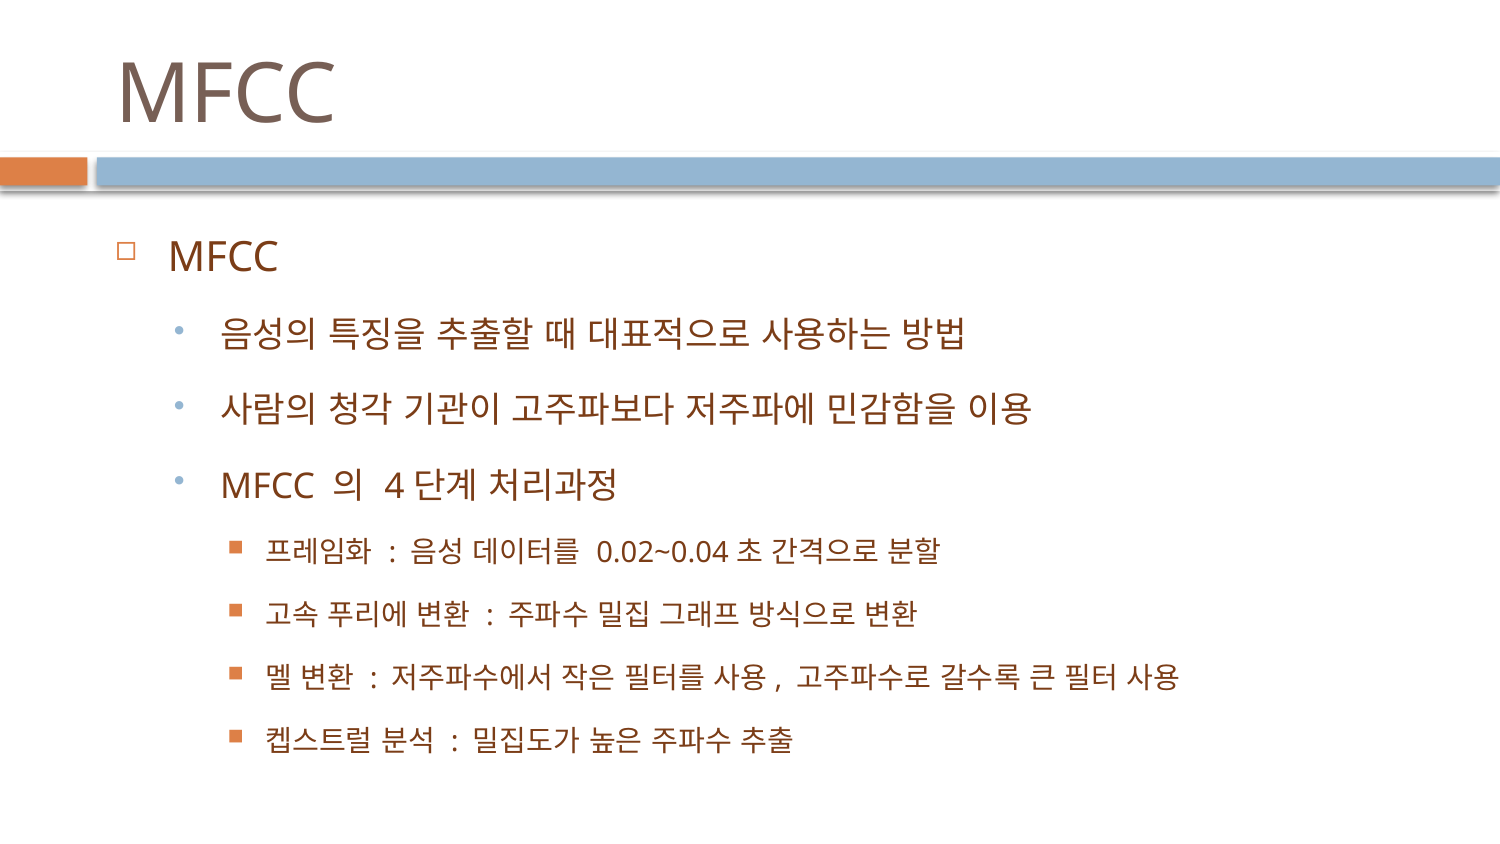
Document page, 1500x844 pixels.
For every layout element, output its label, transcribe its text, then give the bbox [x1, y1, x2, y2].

list MFCC 음성의 특징을 추출할 때 대표적으로 사용하는 방법 사람의 청각 기관이 고주파보다 저주파에 민감함을 이용 MFCC 의 4단계 처리과정 프레임화 : 음성 데이터를 0.02~0.04초 간격으로 분할 고속 푸리에 변환 : 주파수 밀집 그래프 방식으로 변환 멜 변환 : 저주파수에서 작은 필터를 사용, 고주파수로 갈수록 큰 필터 사용 켑스트럴 분석 : 밀집도가 높은 주파수 추출 [100, 196, 1500, 816]
title MFCC [100, 28, 1438, 150]
